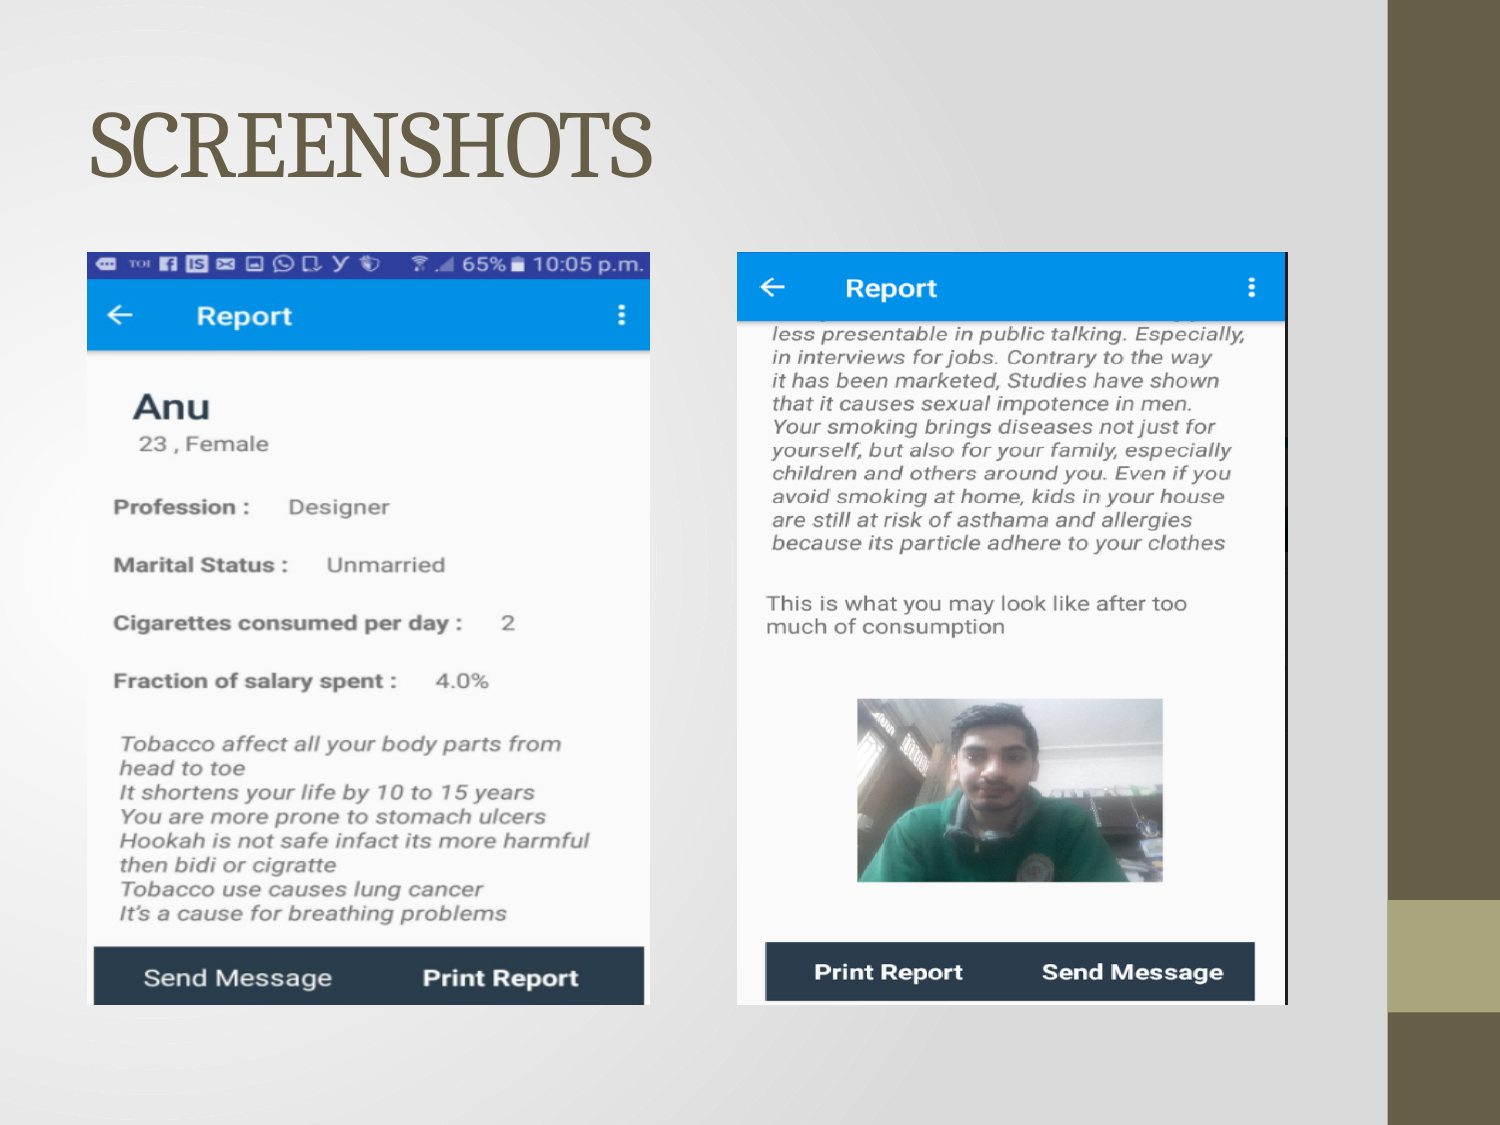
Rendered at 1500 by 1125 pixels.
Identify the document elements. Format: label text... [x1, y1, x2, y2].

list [86, 251, 651, 1006]
title SCREENSHOTS [75, 45, 1325, 233]
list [736, 251, 1288, 1006]
